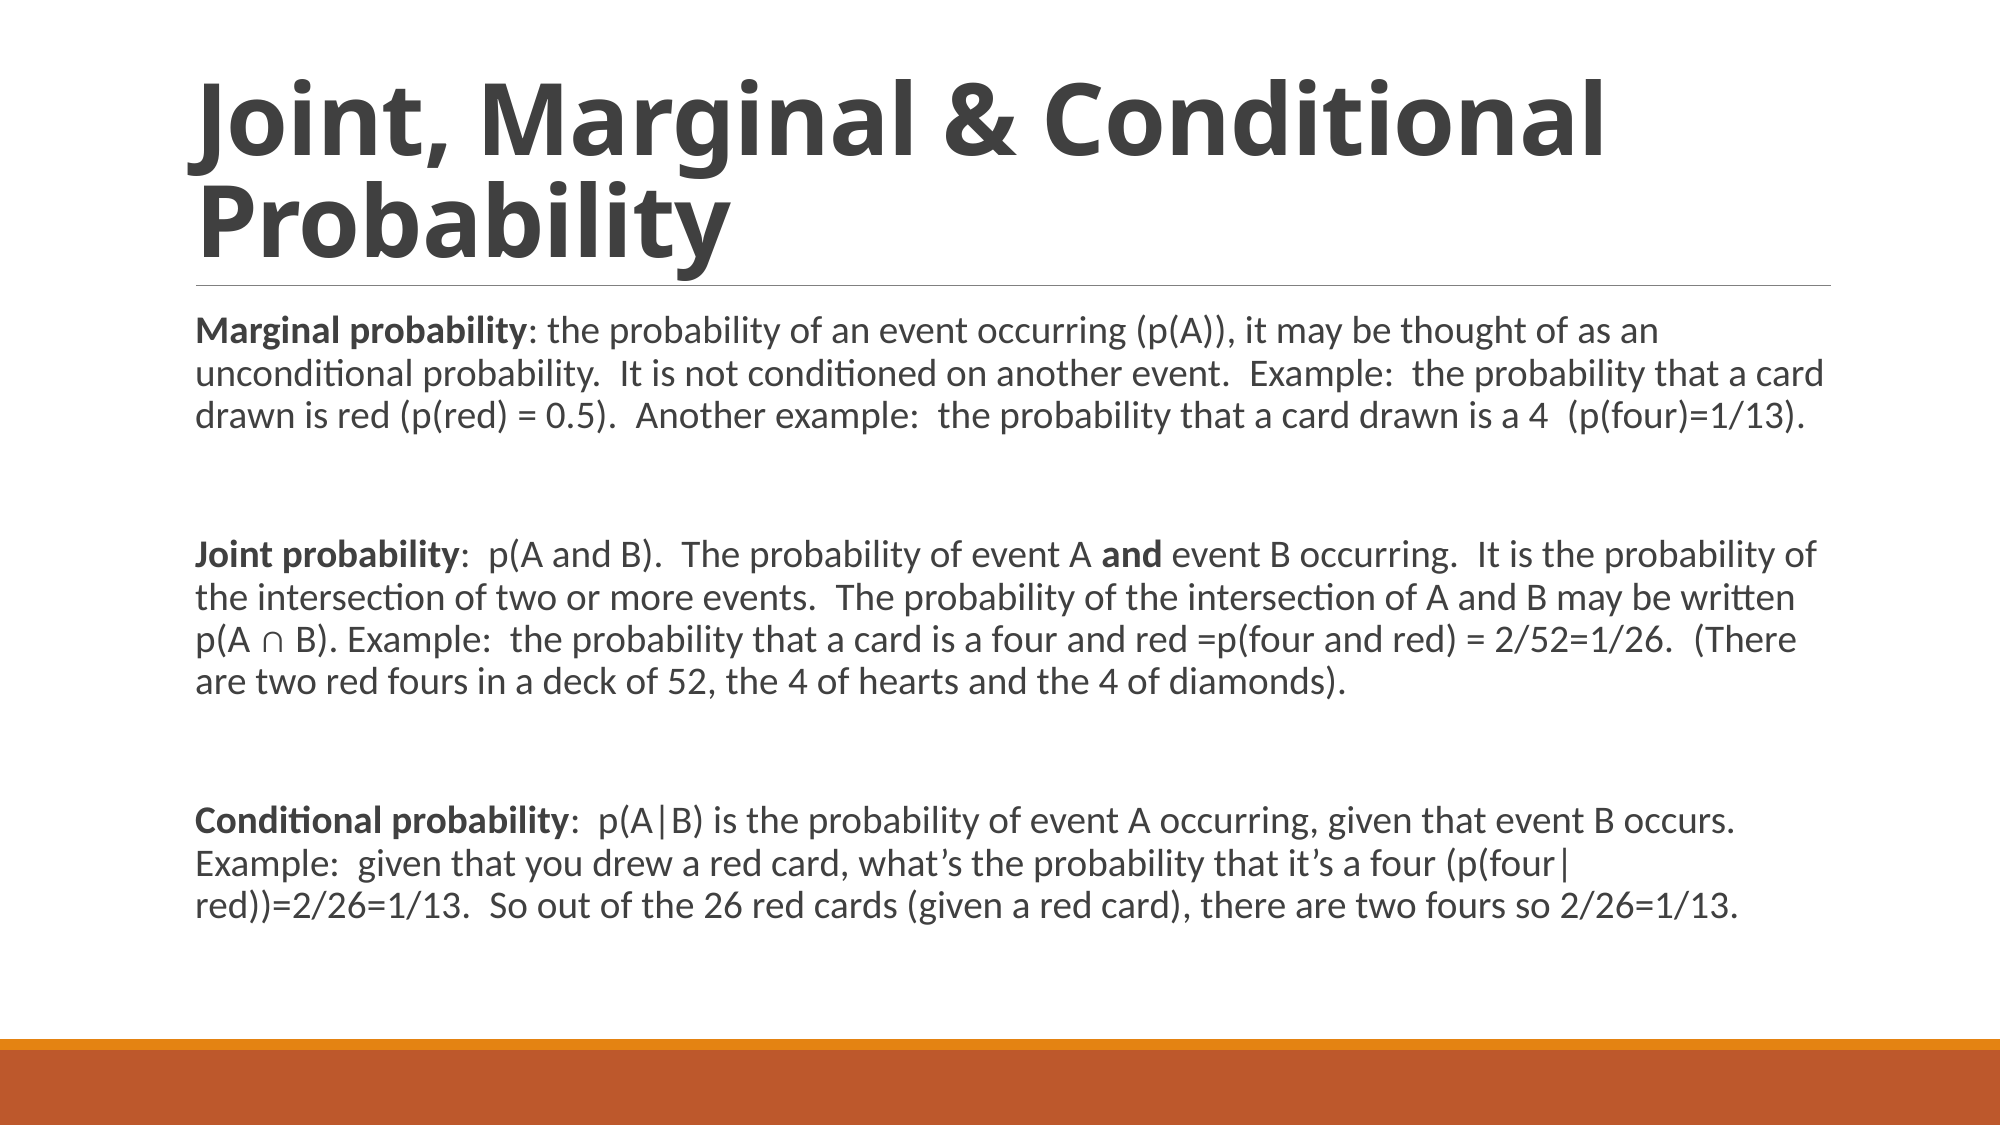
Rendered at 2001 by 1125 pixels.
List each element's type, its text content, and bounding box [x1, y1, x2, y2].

list Marginal probability: the probability of an event occurring (p(A)), it may be thought of as an unconditional probability. It is not conditioned on another event. Example: the probability that a card drawn is red (p(red) = 0.5). Another example: the probability that a card drawn is a 4 (p(four)=1/13). Joint probability: p(A and B). The probability of event A and event B occurring. It is the probability of the intersection of two or more events. The probability of the intersection of A and B may be written p(A ∩ B). Example: the probability that a card is a four and red =p(four and red) = 2/52=1/26. (There are two red fours in a deck of 52, the 4 of hearts and the 4 of diamonds). Conditional probability: p(A|B) is the probability of event A occurring, given that event B occurs. Example: given that you drew a red card, what’s the probability that it’s a four (p(four|red))=2/26=1/13. So out of the 26 red cards (given a red card), there are two fours so 2/26=1/13. [180, 302, 1830, 963]
title Joint, Marginal & Conditional Probability [180, 47, 1830, 285]
